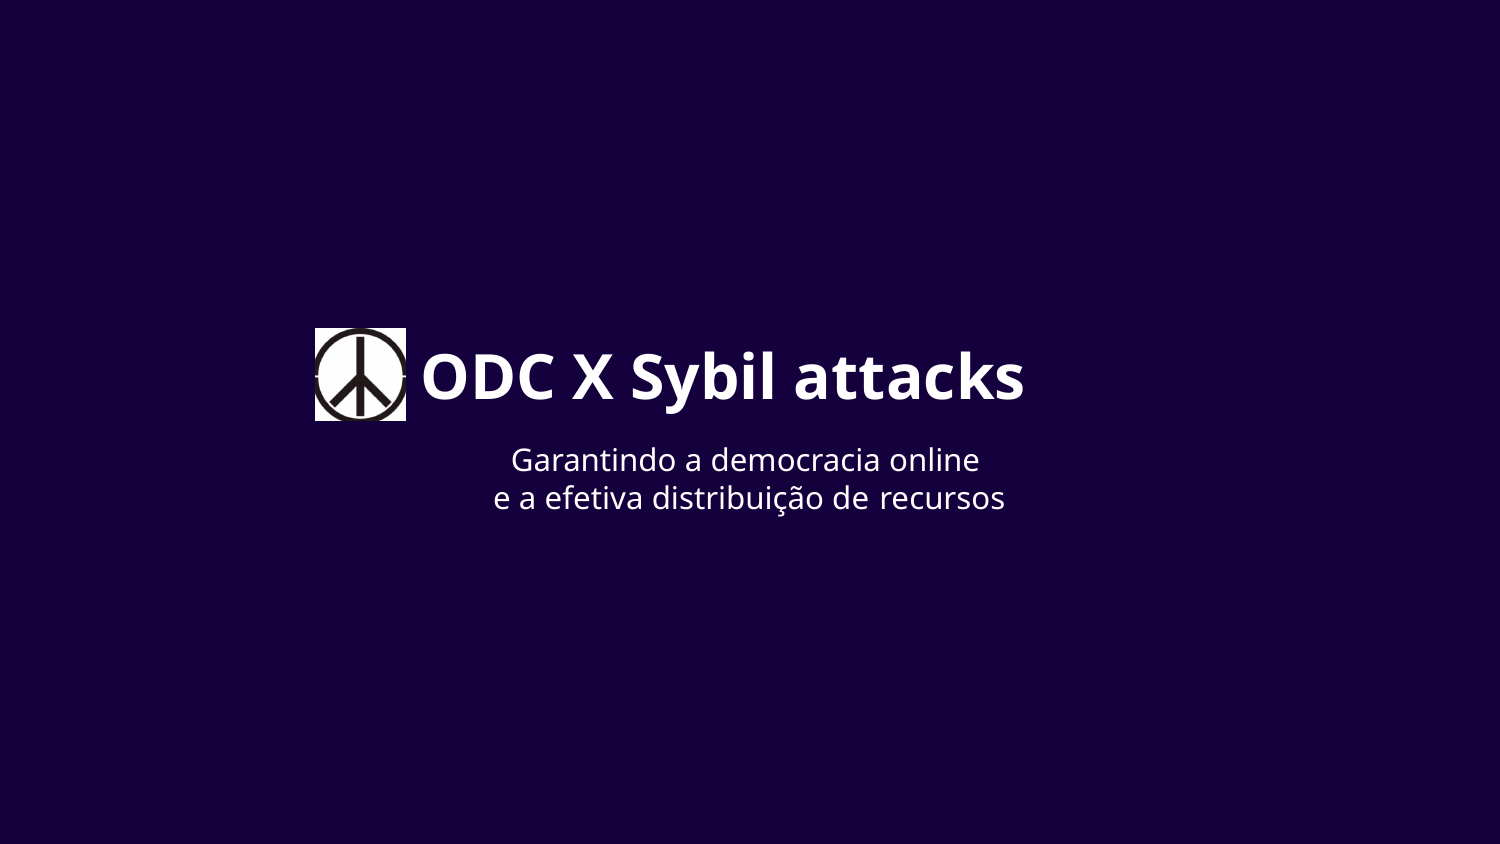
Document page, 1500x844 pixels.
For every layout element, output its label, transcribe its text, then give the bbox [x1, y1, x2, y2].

text_box Garantindo a democracia online e a efetiva distribuição de recursos [15, 425, 1485, 581]
picture [315, 328, 406, 421]
title ODC X Sybil attacks [405, 291, 1169, 425]
